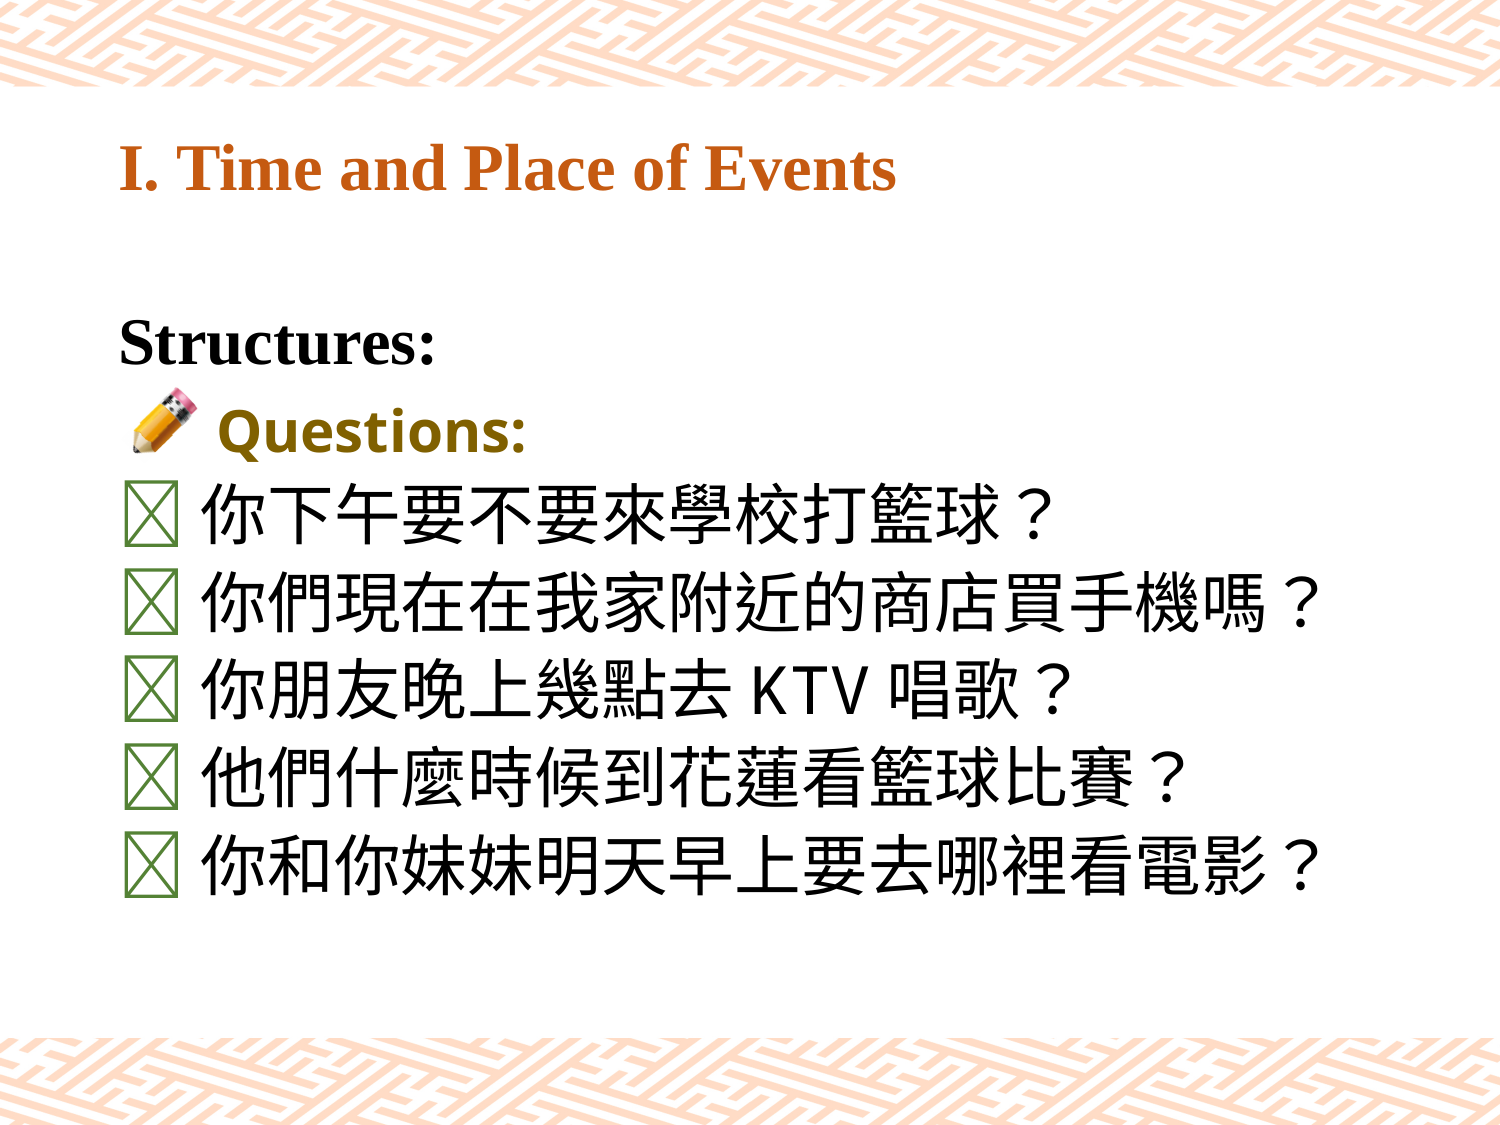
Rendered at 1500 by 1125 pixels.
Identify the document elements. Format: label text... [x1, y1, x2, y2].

title I. Time and Place of Events [103, 59, 1397, 278]
list Structures: Questions: 你下午要不要來學校打籃球？ 你們現在在我家附近的商店買手機嗎？ 你朋友晚上幾點去KTV唱歌？ 他們什麼時候到花蓮看籃球比賽？ 你和你妹妹明天早上要去哪裡看電影？ [103, 299, 1397, 1014]
picture [0, 0, 1500, 1125]
